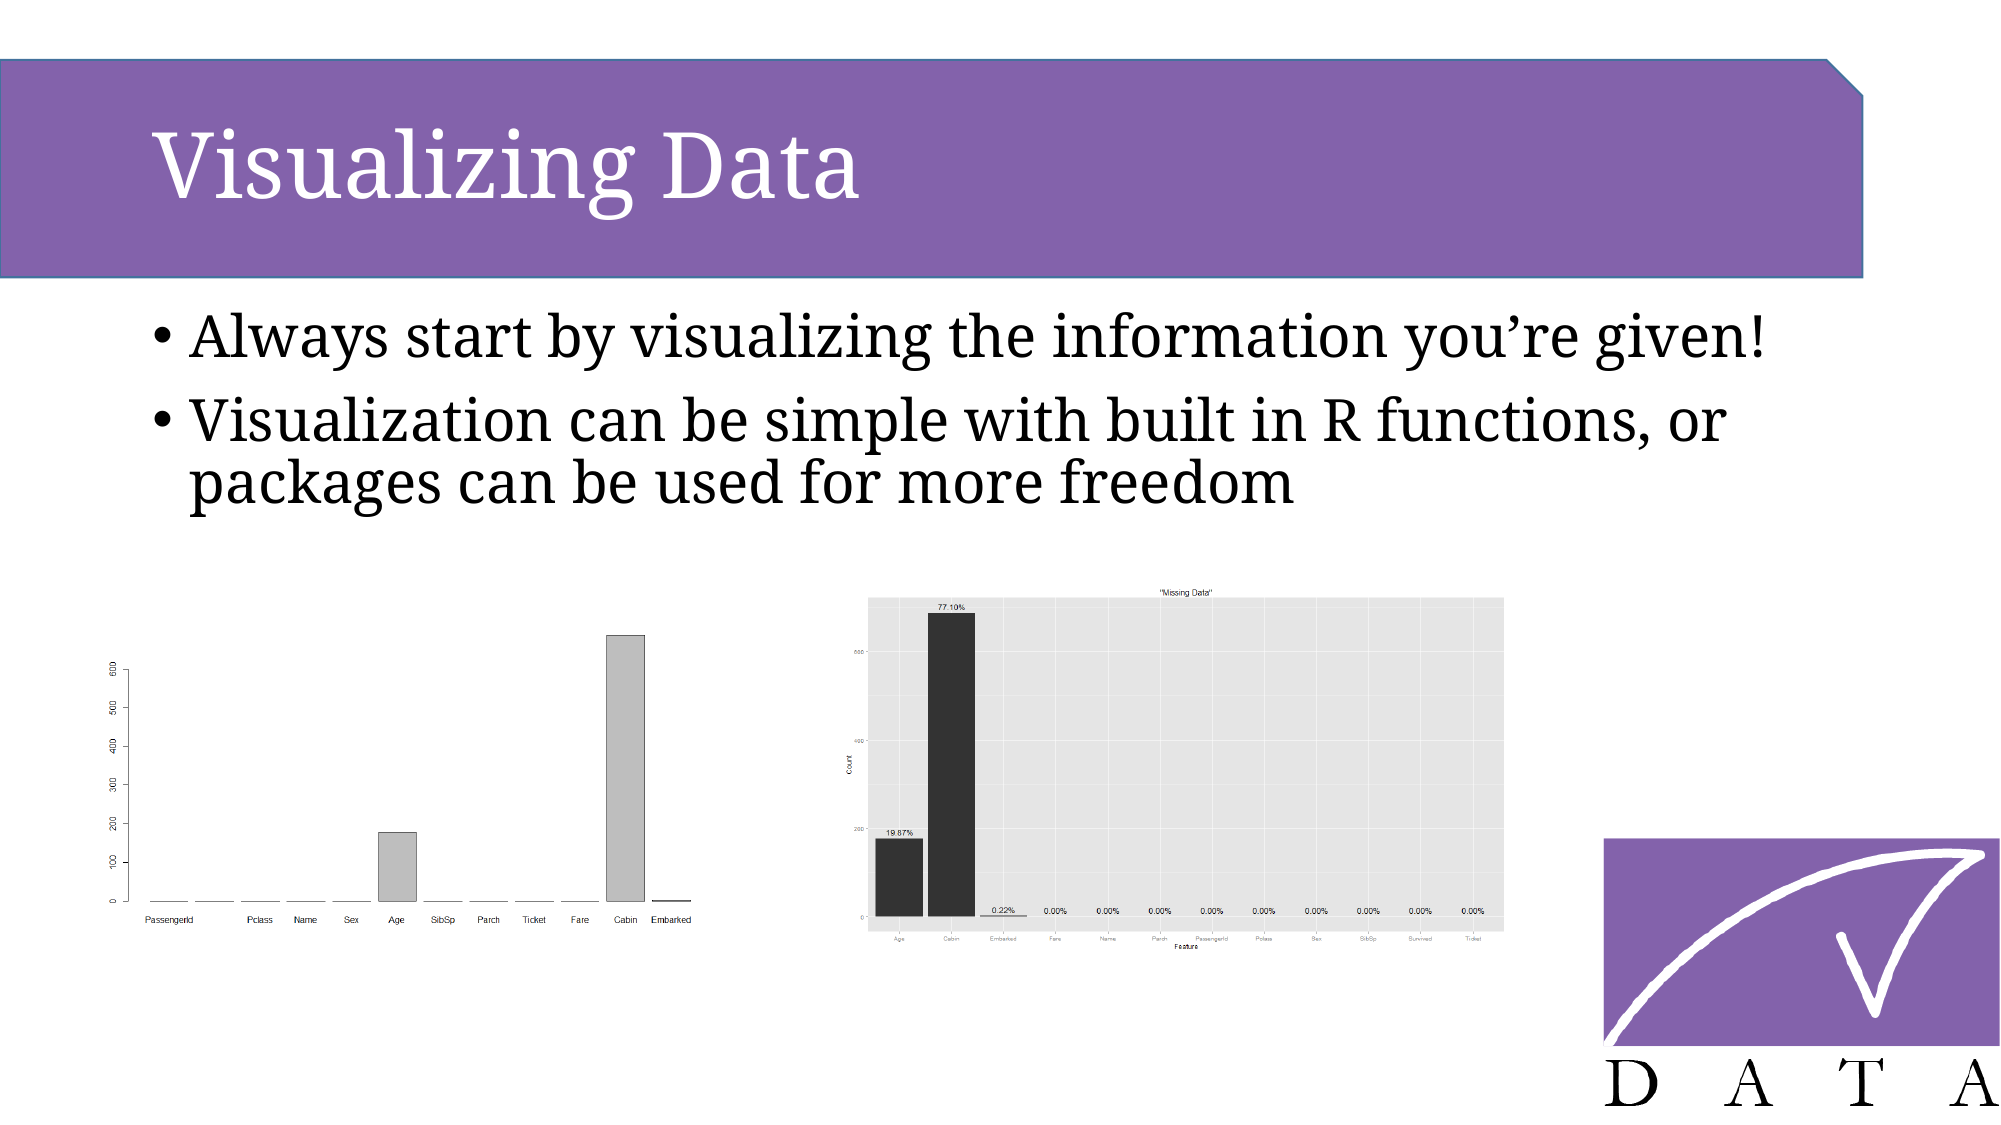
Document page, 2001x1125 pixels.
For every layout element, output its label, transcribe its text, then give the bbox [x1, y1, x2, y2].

title Visualizing Data [137, 59, 1863, 278]
list Always start by visualizing the information you’re given! Visualization can be simple with built in R functions, or packages can be used for more freedom [137, 299, 1863, 1014]
picture [1602, 838, 2000, 1125]
picture [837, 575, 1515, 957]
picture [85, 591, 734, 957]
